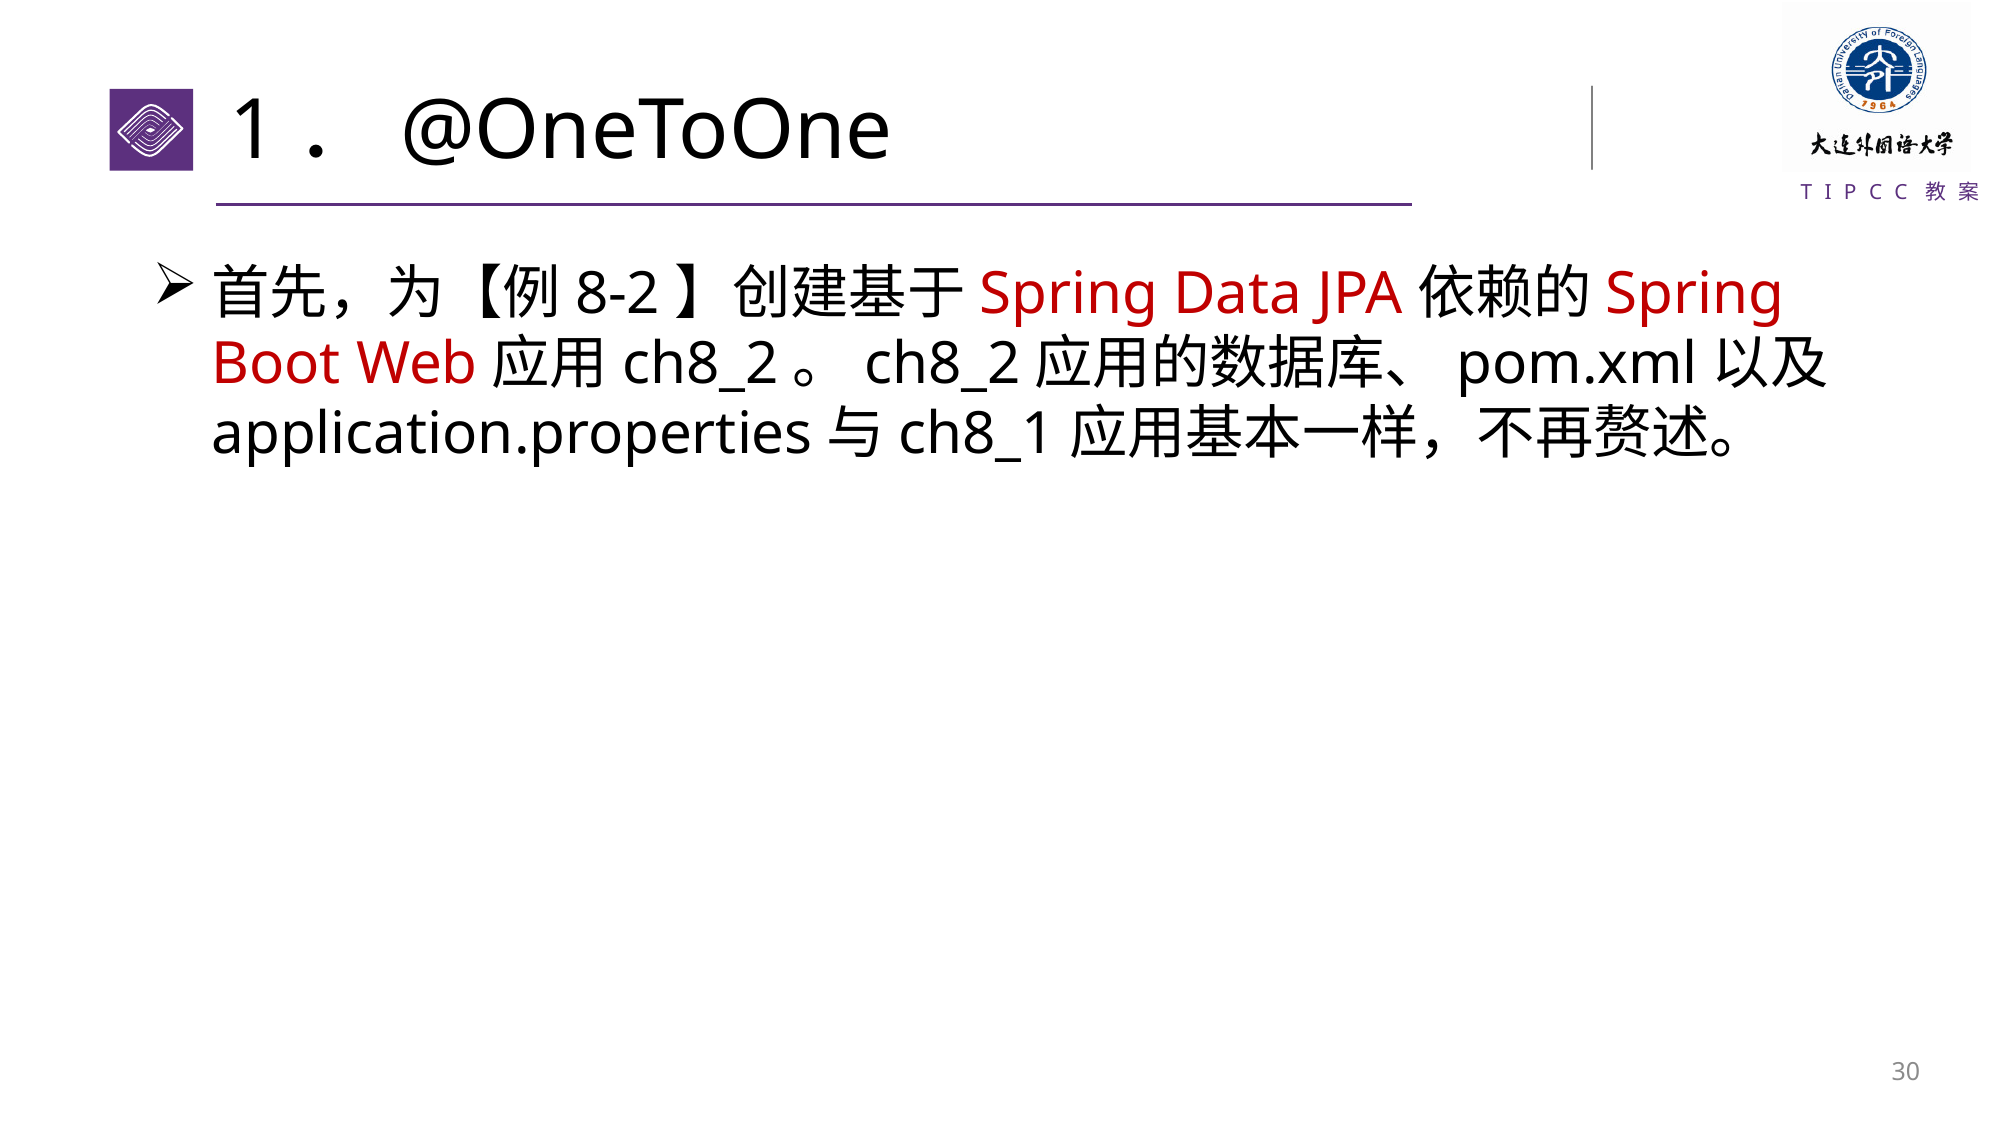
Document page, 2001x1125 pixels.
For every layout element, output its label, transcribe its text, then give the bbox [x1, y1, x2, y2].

slide_number 29 [1485, 1042, 1936, 1103]
list 首先，为【例8-2】创建基于Spring Data JPA依赖的Spring Boot Web应用ch8_2。ch8_2应用的数据库、pom.xml以及application.properties与ch8_1应用基本一样，不再赘述。 [137, 247, 1863, 1001]
title 1．@OneToOne [214, 59, 1564, 205]
picture [1782, 2, 1971, 172]
